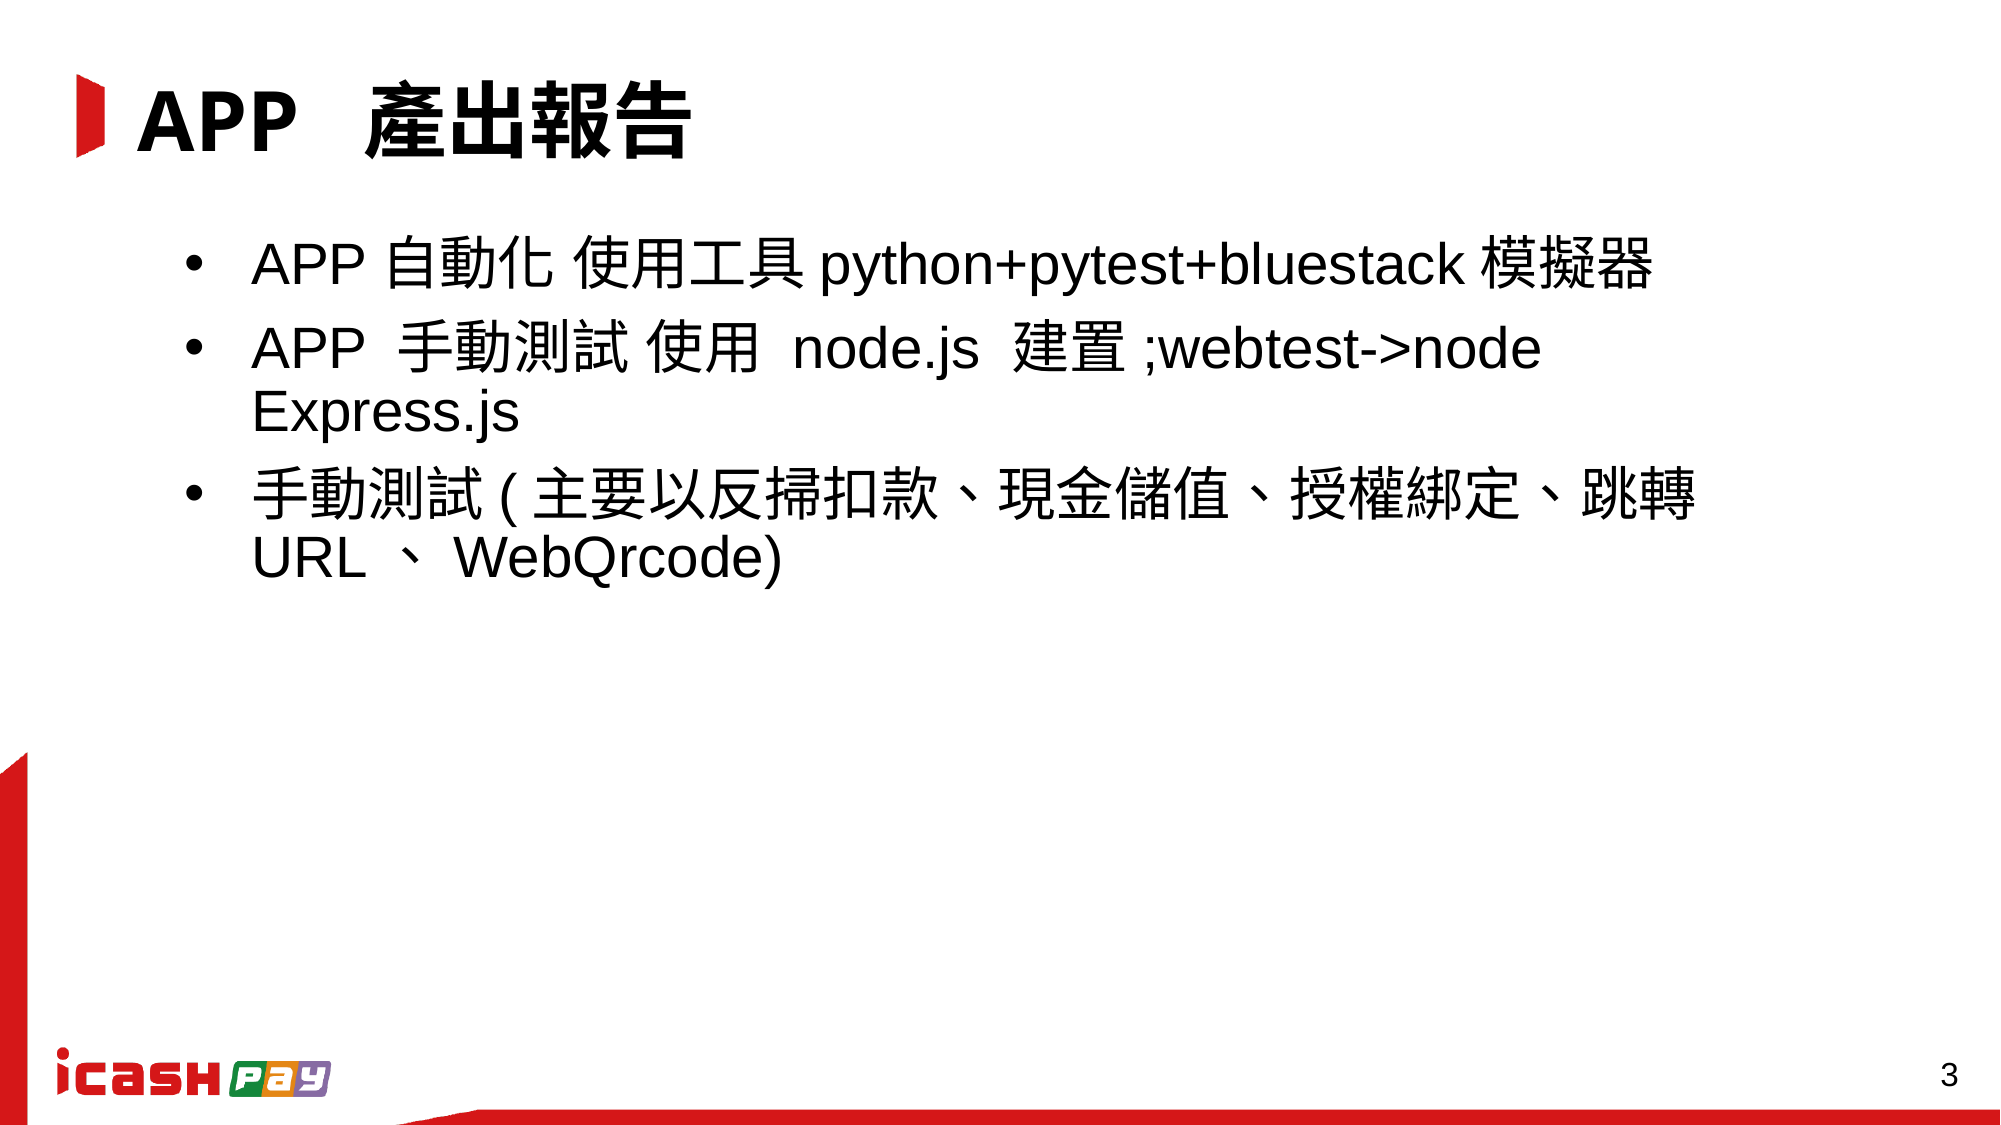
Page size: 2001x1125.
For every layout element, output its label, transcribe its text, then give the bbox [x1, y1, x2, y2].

picture [0, 672, 2000, 1125]
title APP 產出報告 [122, 72, 1801, 172]
picture [42, 44, 127, 200]
list APP自動化 使用工具python+pytest+bluestack模擬器 APP 手動測試 使用 node.js 建置;webtest->node Express.js 手動測試(主要以反掃扣款、現金儲值、授權綁定、跳轉URL、WebQrcode) [161, 226, 1839, 997]
